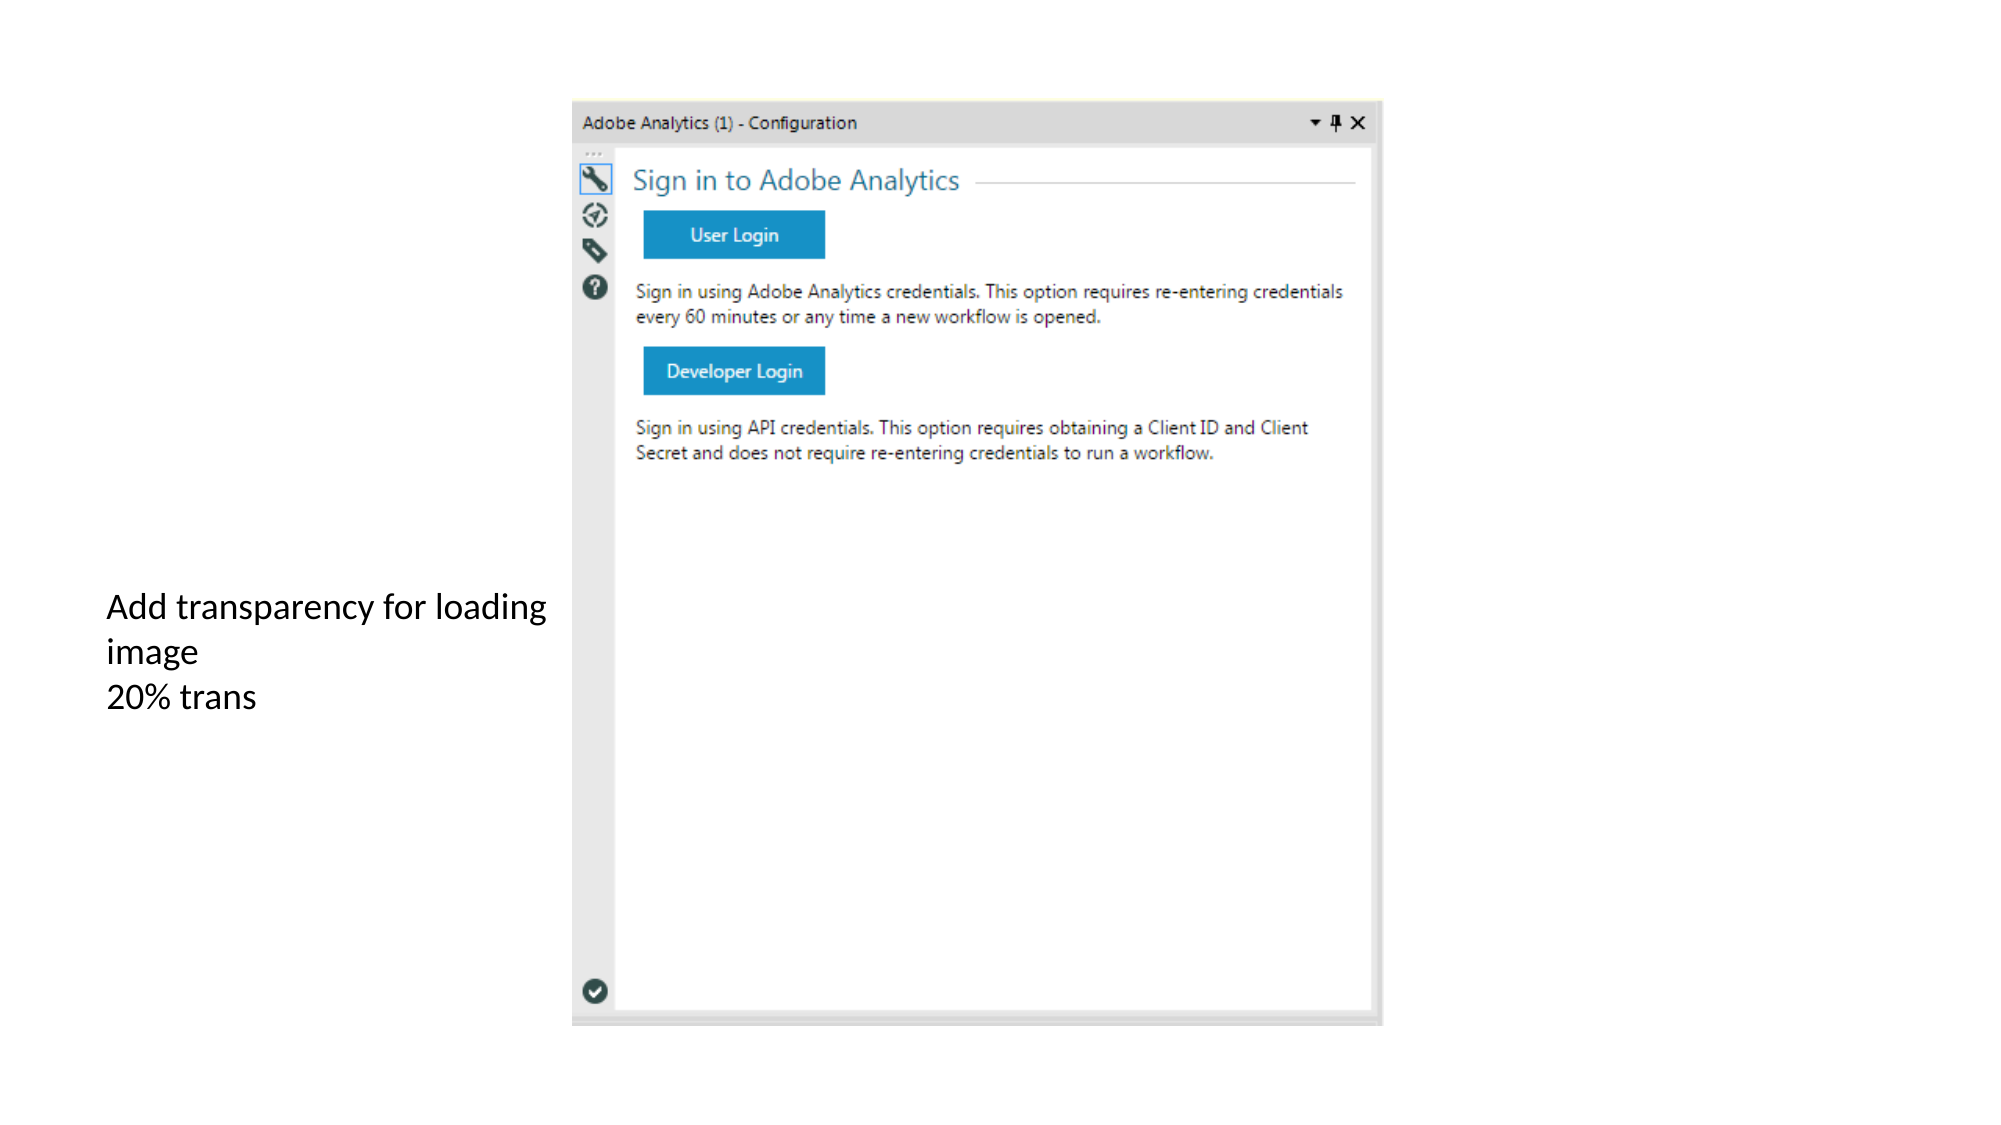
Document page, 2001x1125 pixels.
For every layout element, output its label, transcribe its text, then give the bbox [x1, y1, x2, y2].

picture [571, 98, 1384, 1026]
text_box Add transparency for loading image 20% trans [91, 574, 571, 815]
